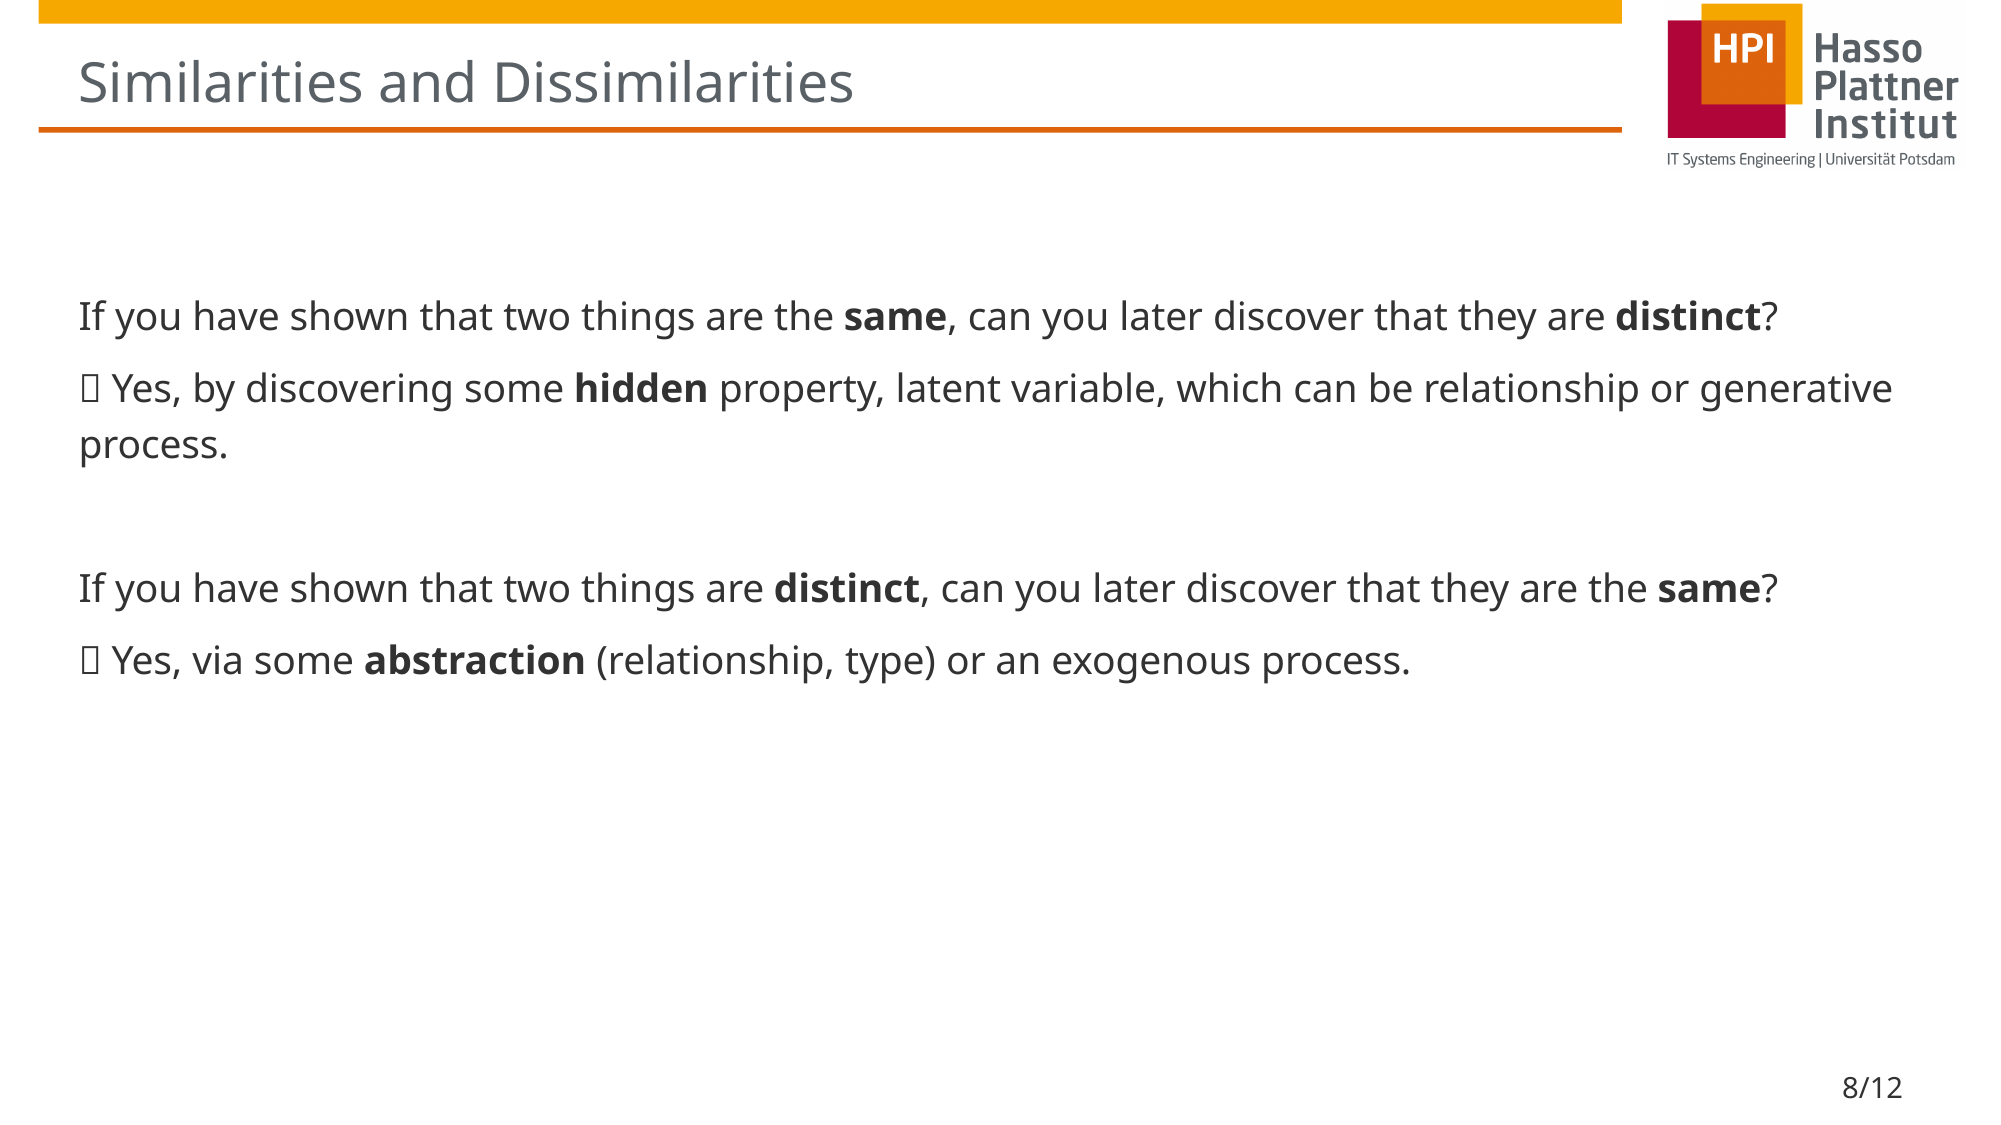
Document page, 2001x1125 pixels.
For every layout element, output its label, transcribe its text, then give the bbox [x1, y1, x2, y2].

list If you have shown that two things are the same, can you later discover that they are distinct?  Yes, by discovering some hidden property, latent variable, which can be relationship or generative process. If you have shown that two things are distinct, can you later discover that they are the same?  Yes, via some abstraction (relationship, type) or an exogenous process. [78, 210, 1961, 801]
picture [1664, 0, 1965, 170]
title Similarities and Dissimilarities [78, 23, 1747, 115]
